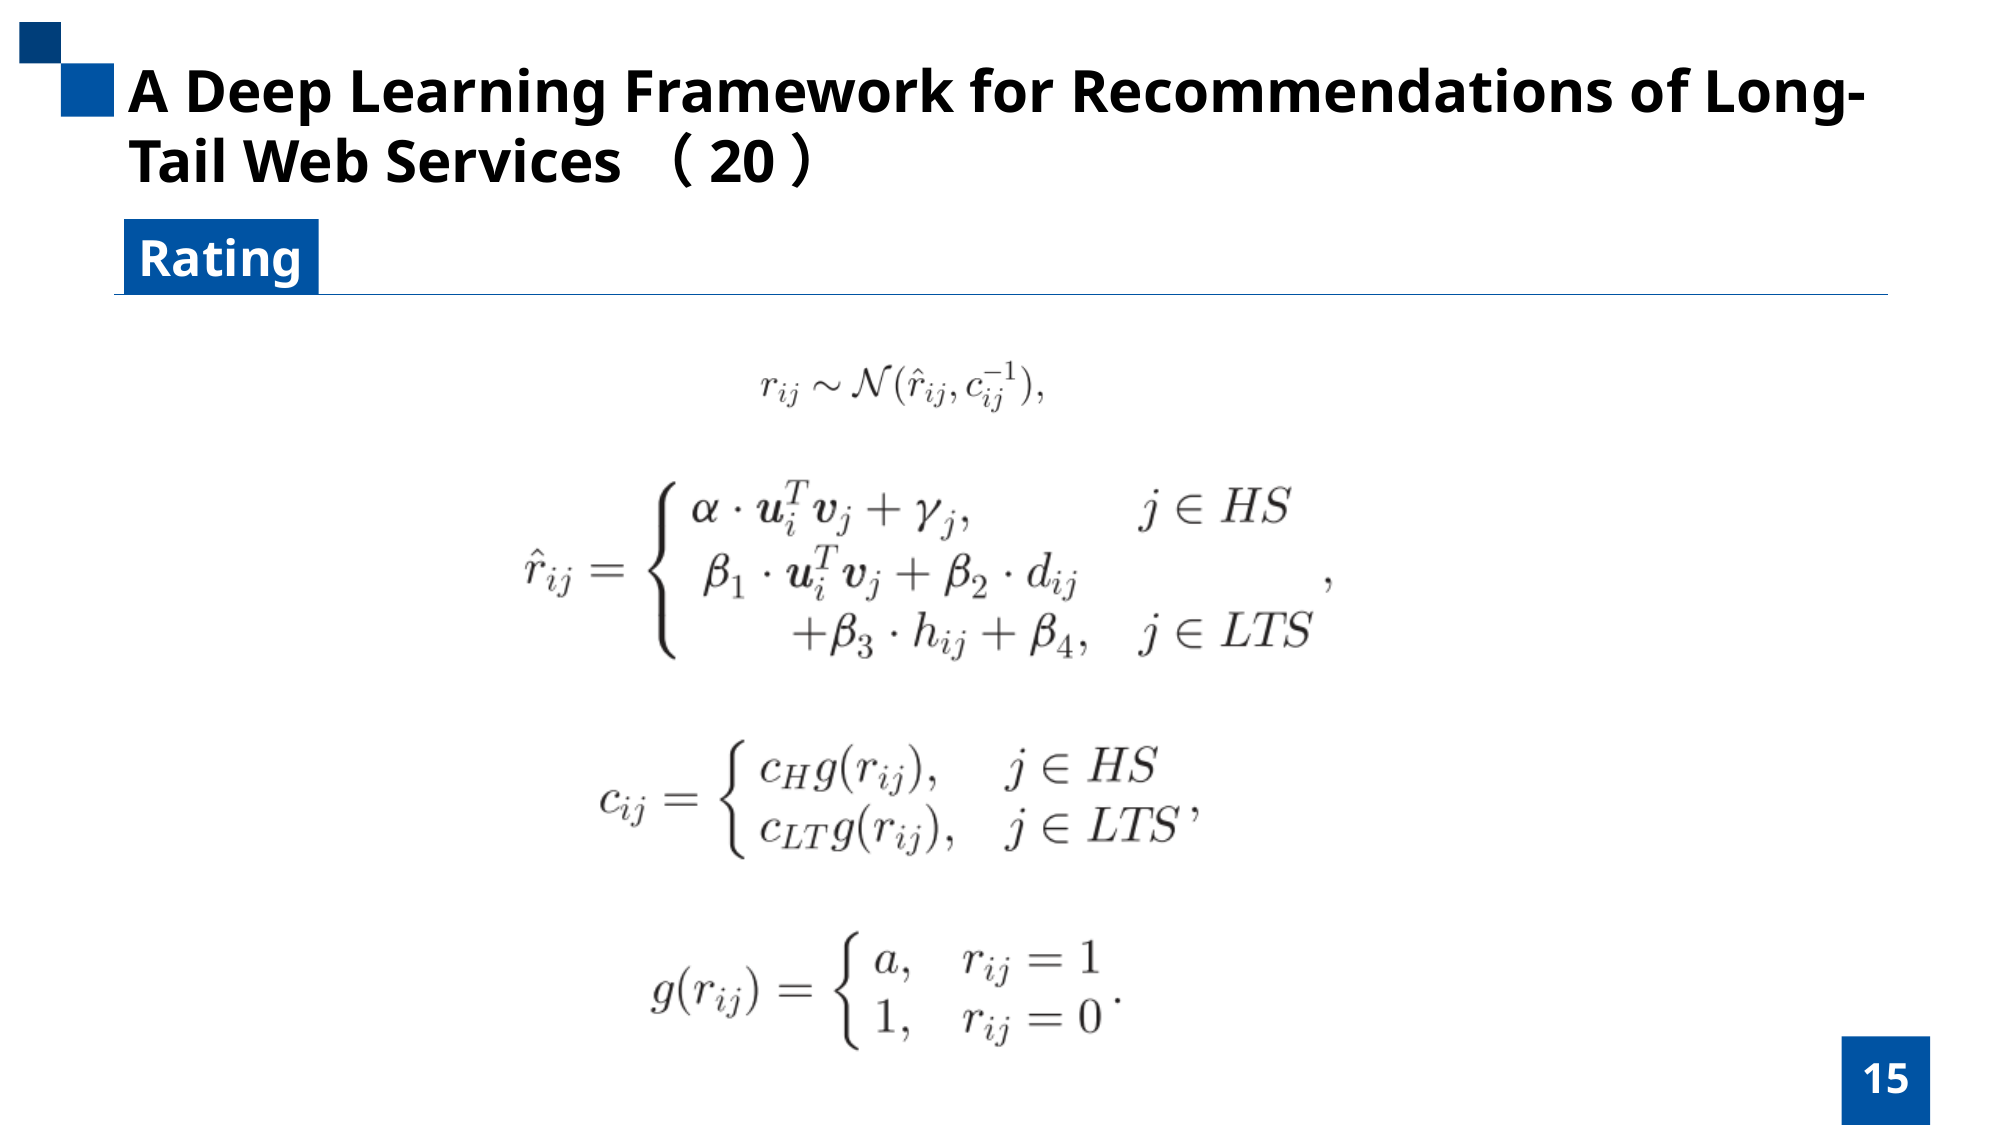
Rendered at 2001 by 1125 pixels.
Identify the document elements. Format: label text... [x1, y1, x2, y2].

picture [640, 917, 1139, 1062]
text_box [113, 219, 1888, 295]
picture [574, 707, 1233, 883]
picture [748, 347, 1059, 421]
slide_number 15 [1771, 1050, 2000, 1111]
picture [513, 455, 1359, 673]
text_box A Deep Learning Framework for Recommendations of Long-Tail Web Services（20） [113, 47, 1888, 202]
